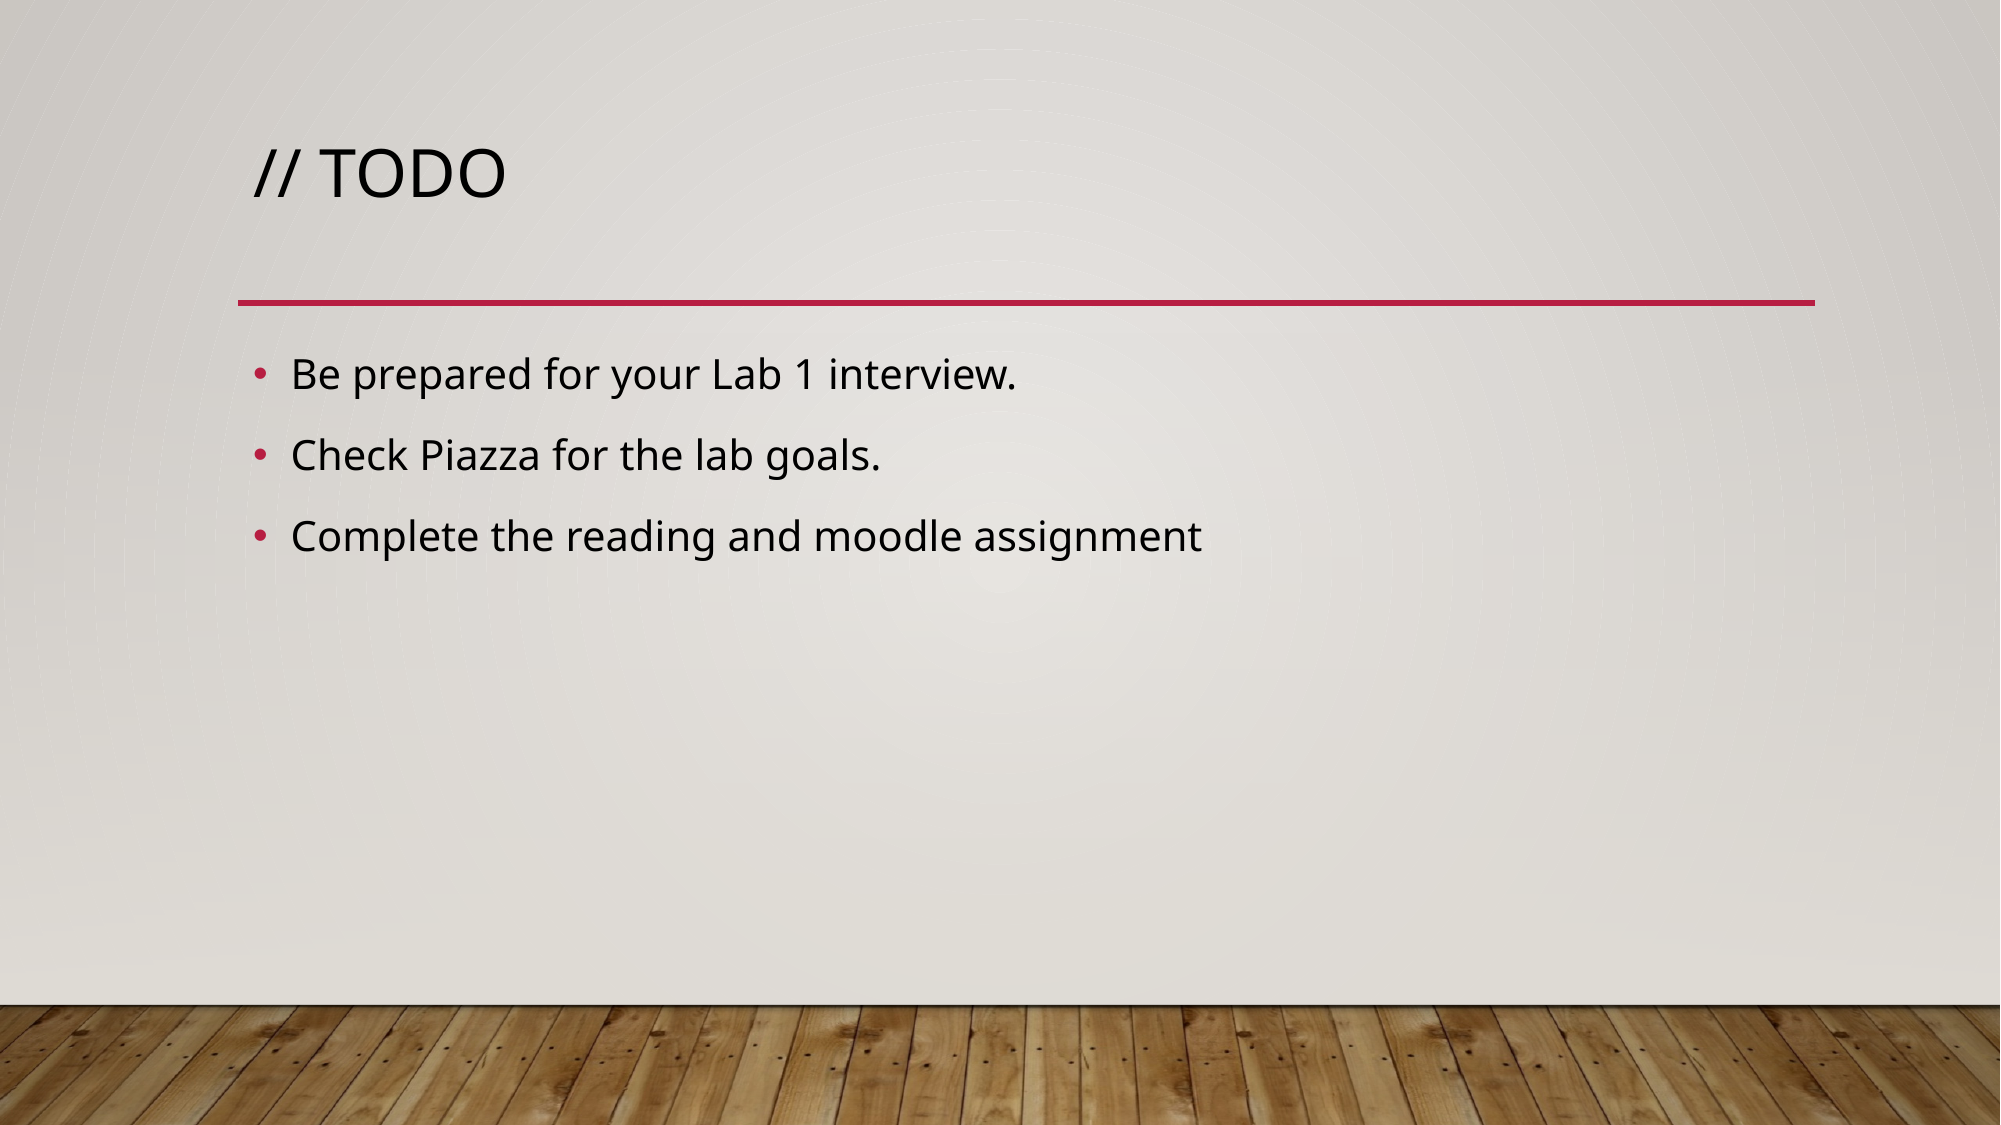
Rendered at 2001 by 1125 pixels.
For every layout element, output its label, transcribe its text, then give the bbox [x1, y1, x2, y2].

picture [0, 1005, 2000, 1125]
title // TODO [238, 131, 1814, 305]
list Be prepared for your Lab 1 interview. Check Piazza for the lab goals. Complete the reading and moodle assignment [238, 330, 1814, 897]
